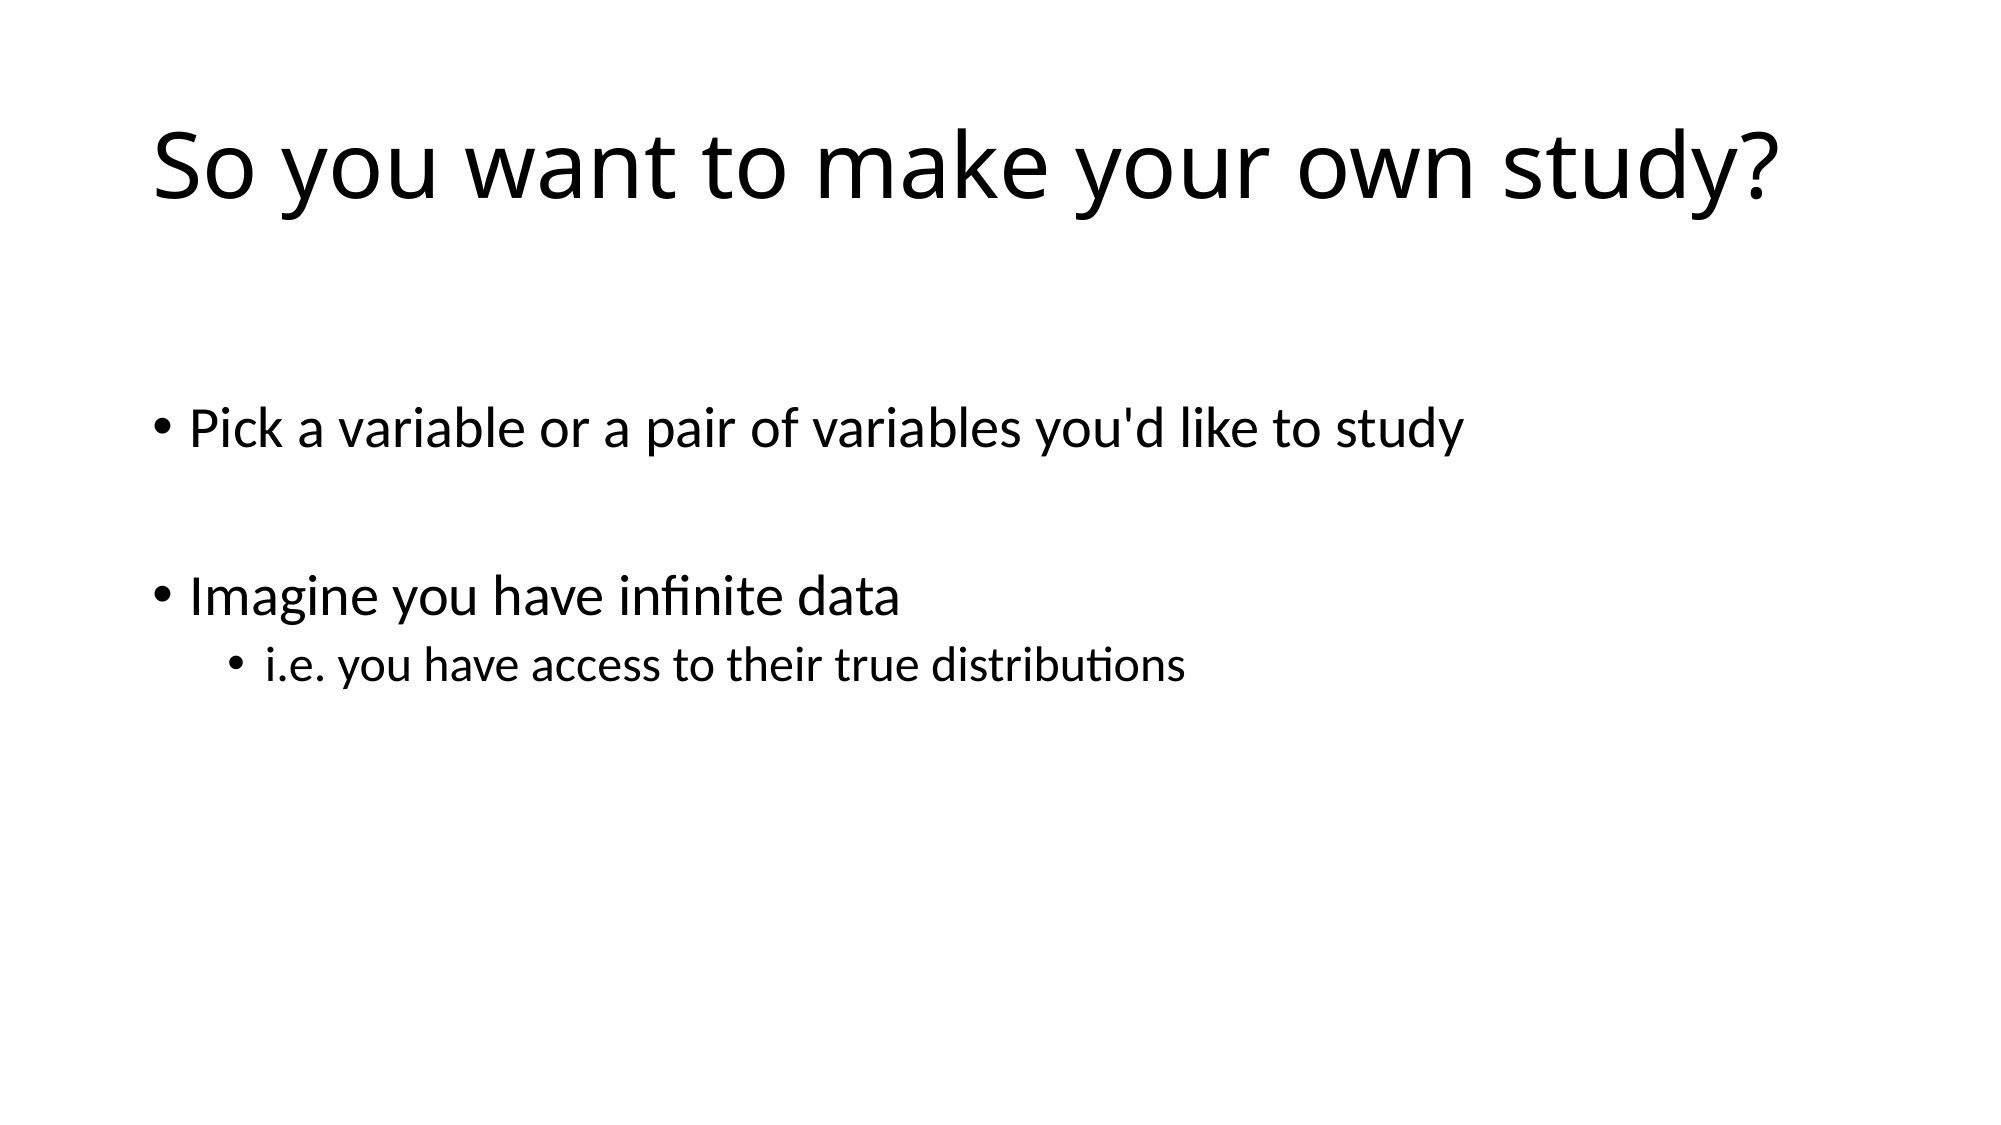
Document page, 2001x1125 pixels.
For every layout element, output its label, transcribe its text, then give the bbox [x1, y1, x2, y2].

title So you want to make your own study? [137, 59, 1863, 278]
list Pick a variable or a pair of variables you'd like to study Imagine you have infinite data i.e. you have access to their true distributions [137, 299, 1863, 1014]
